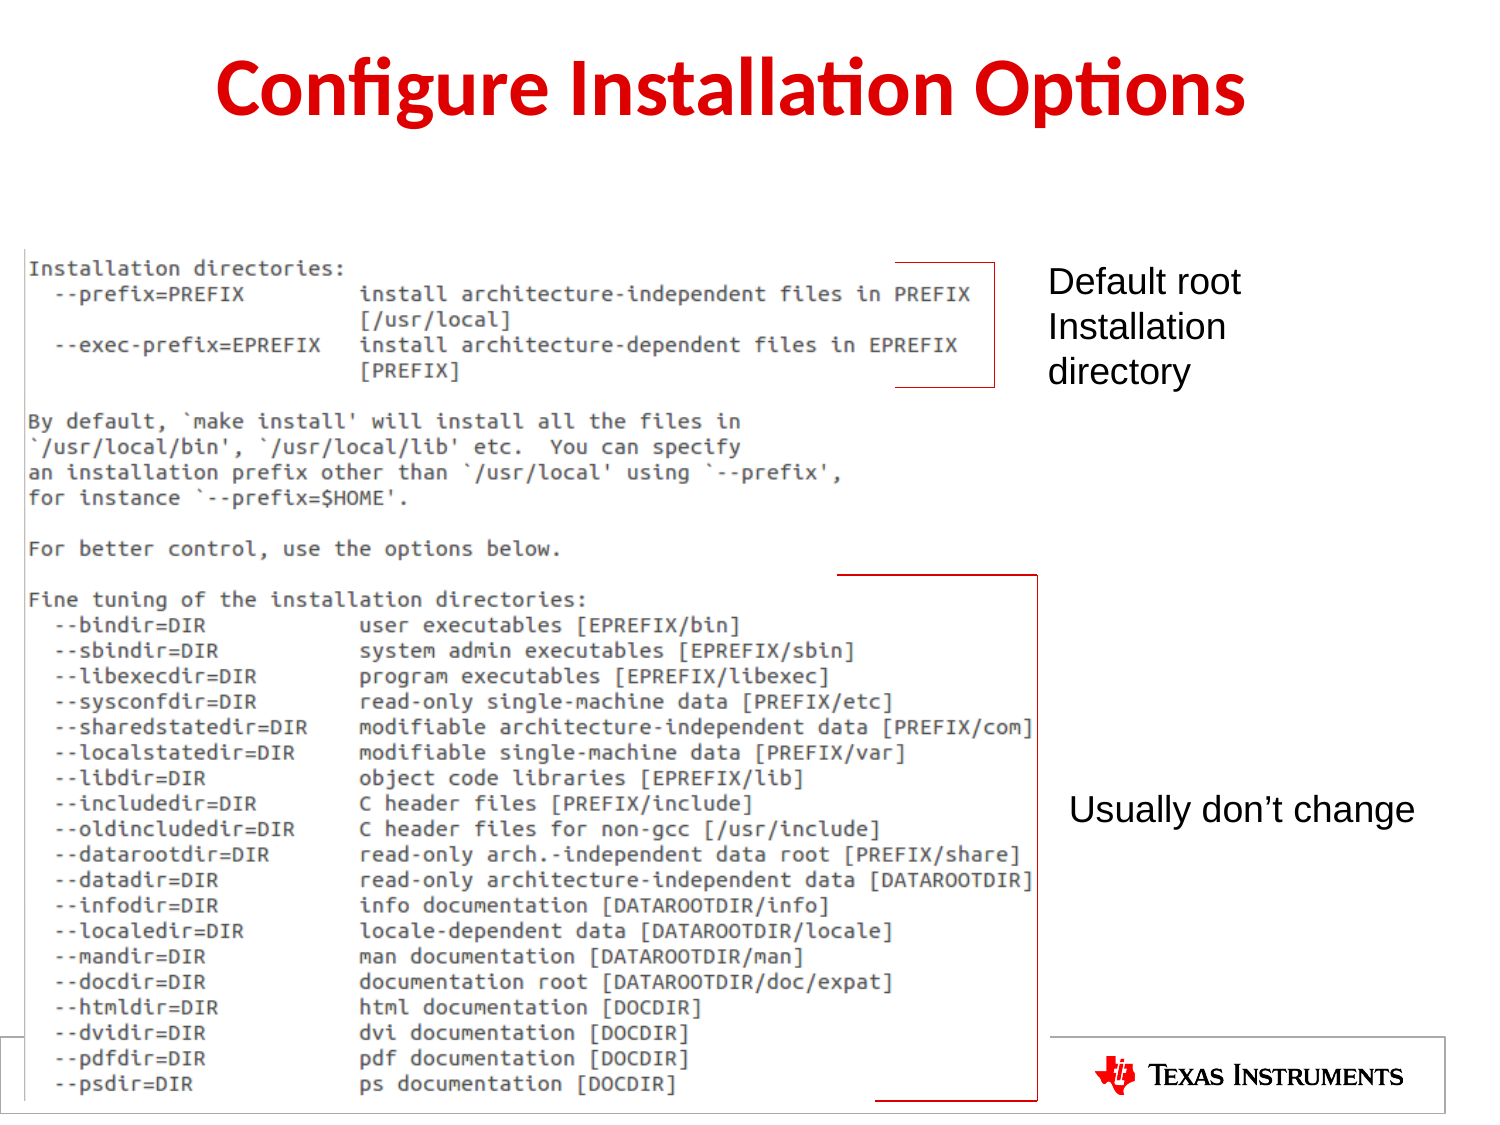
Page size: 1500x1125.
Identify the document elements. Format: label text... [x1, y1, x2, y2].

picture [24, 249, 1051, 1102]
text_box Usually don’t change [1054, 777, 1431, 838]
picture [1095, 1056, 1403, 1095]
text_box Default root Installation directory [1051, 249, 1267, 400]
title Configure Installation Options [37, 23, 1426, 158]
